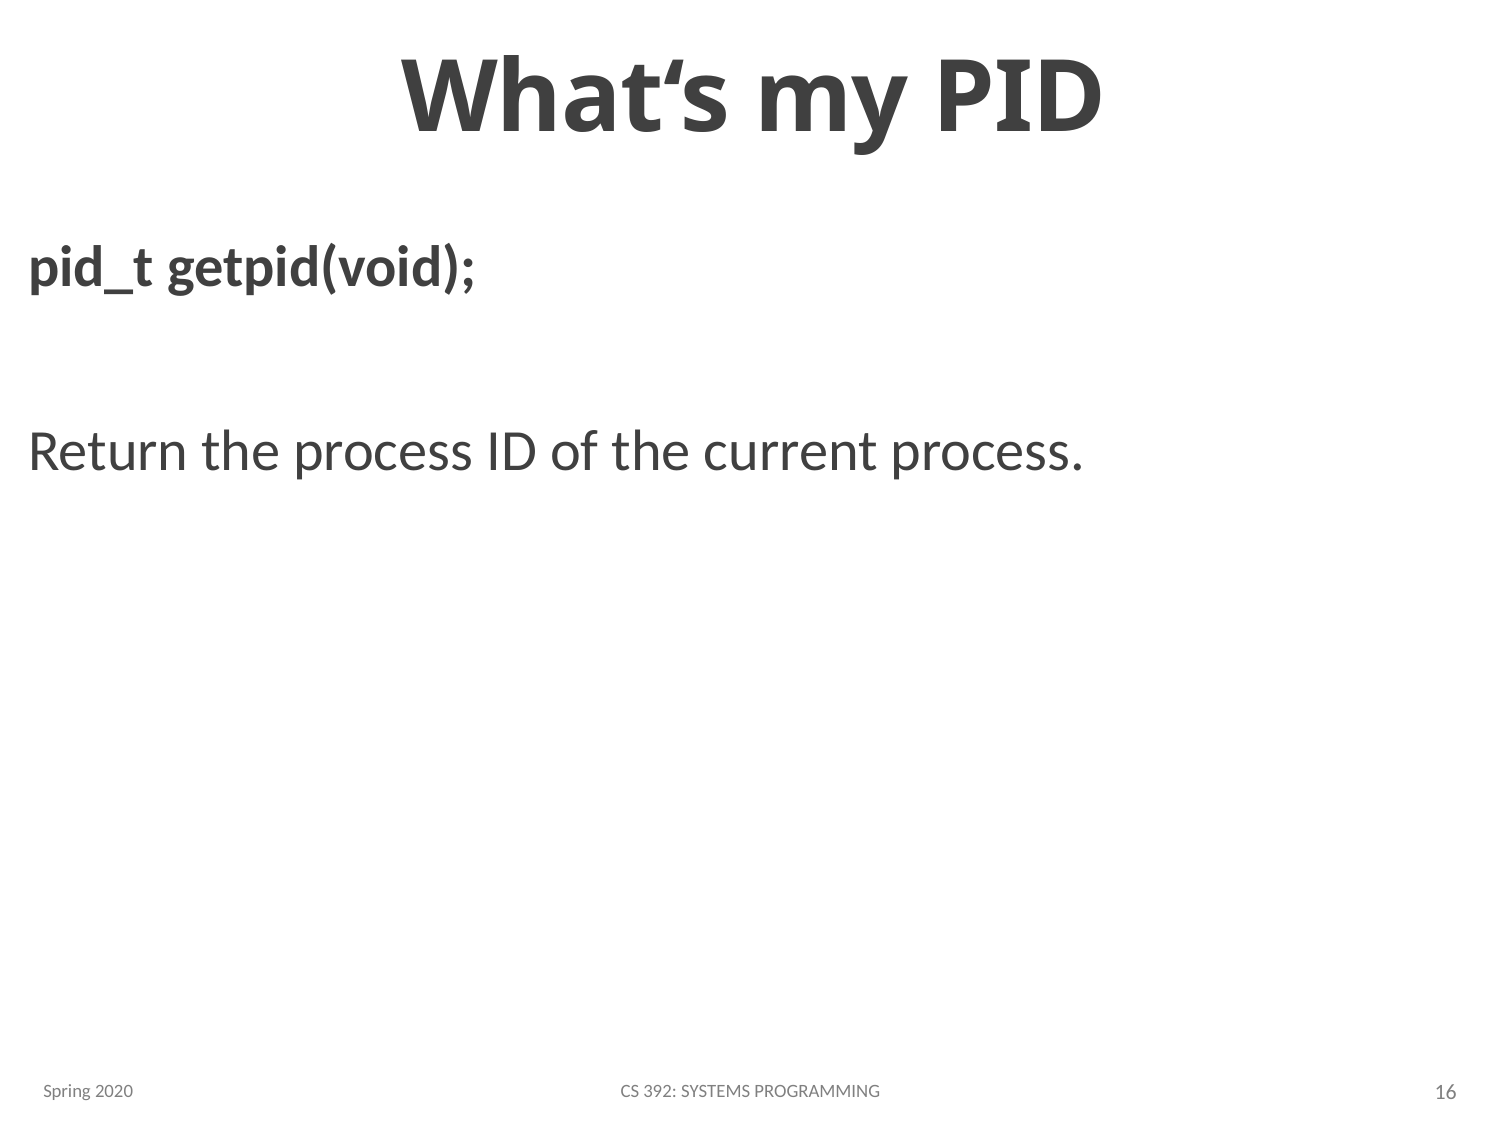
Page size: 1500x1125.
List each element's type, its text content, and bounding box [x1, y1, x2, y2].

slide_number 16 [1310, 1060, 1472, 1121]
footer CS 392: Systems Programming [453, 1059, 1047, 1120]
list pid_t getpid(void); Return the process ID of the current process. [28, 229, 1472, 1021]
title What‘s my PID [135, 5, 1373, 160]
slide_number Spring 2020 [28, 1059, 333, 1120]
